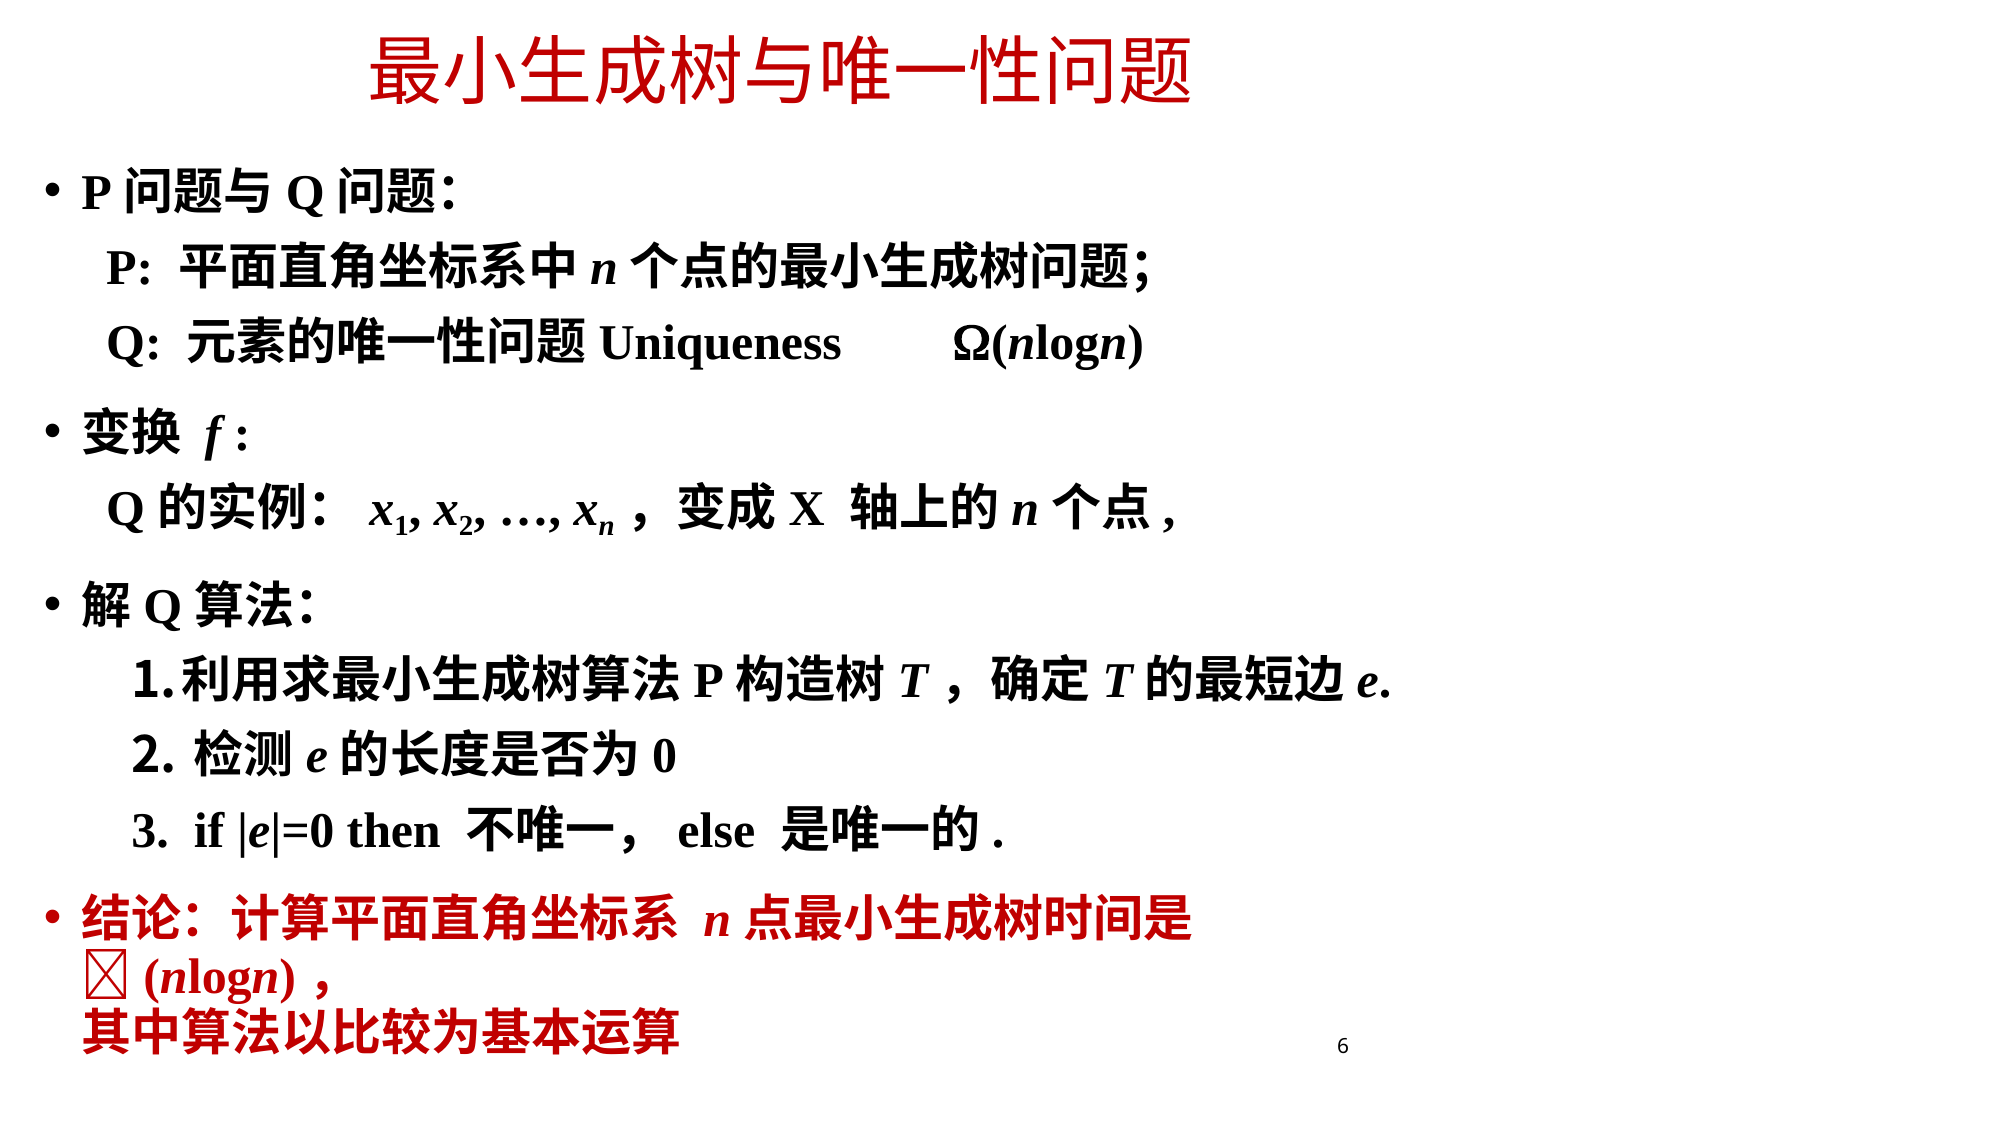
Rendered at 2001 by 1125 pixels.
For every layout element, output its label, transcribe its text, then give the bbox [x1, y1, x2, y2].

text_box P问题与Q问题： P: 平面直角坐标系中n个点的最小生成树问题； Q: 元素的唯一性问题Uniqueness (nlogn) 变换 f : Q的实例：x1, x2, …, xn，变成X 轴上的n个点, 解Q算法： 利用求最小生成树算法P构造树T，确定T的最短边e. 检测e的长度是否为0 if |e|=0 then 不唯一，else 是唯一的. 结论：计算平面直角坐标系 n点最小生成树时间是(nlogn)， 其中算法以比较为基本运算 [35, 142, 1422, 1060]
title 最小生成树与唯一性问题 [365, 0, 1196, 142]
